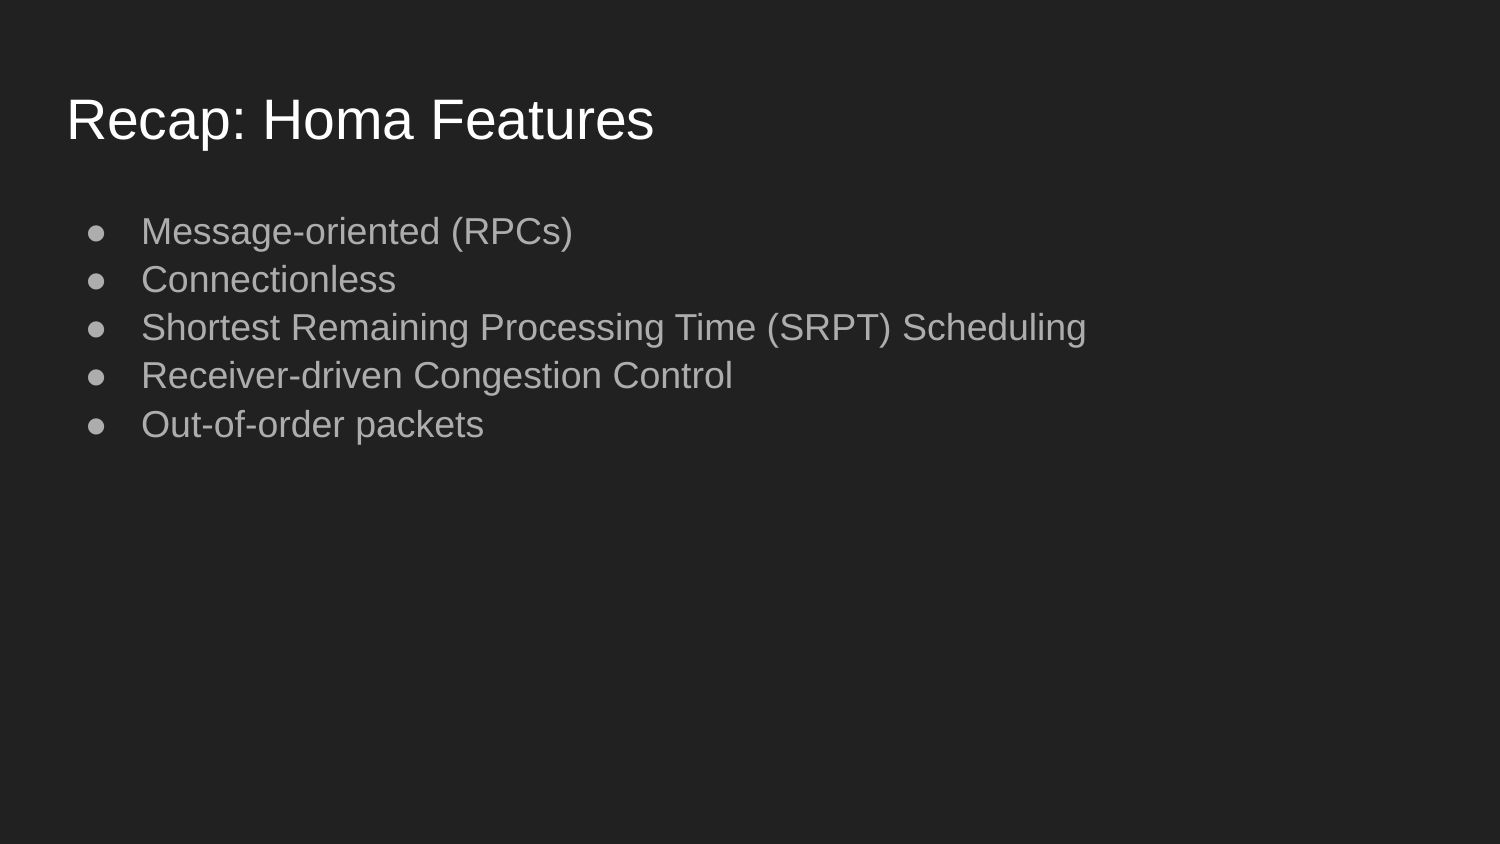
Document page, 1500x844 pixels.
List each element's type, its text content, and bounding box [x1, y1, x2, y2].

list Message-oriented (RPCs) Connectionless Shortest Remaining Processing Time (SRPT) Scheduling Receiver-driven Congestion Control Out-of-order packets [51, 189, 1449, 750]
title Recap: Homa Features [51, 72, 1449, 167]
